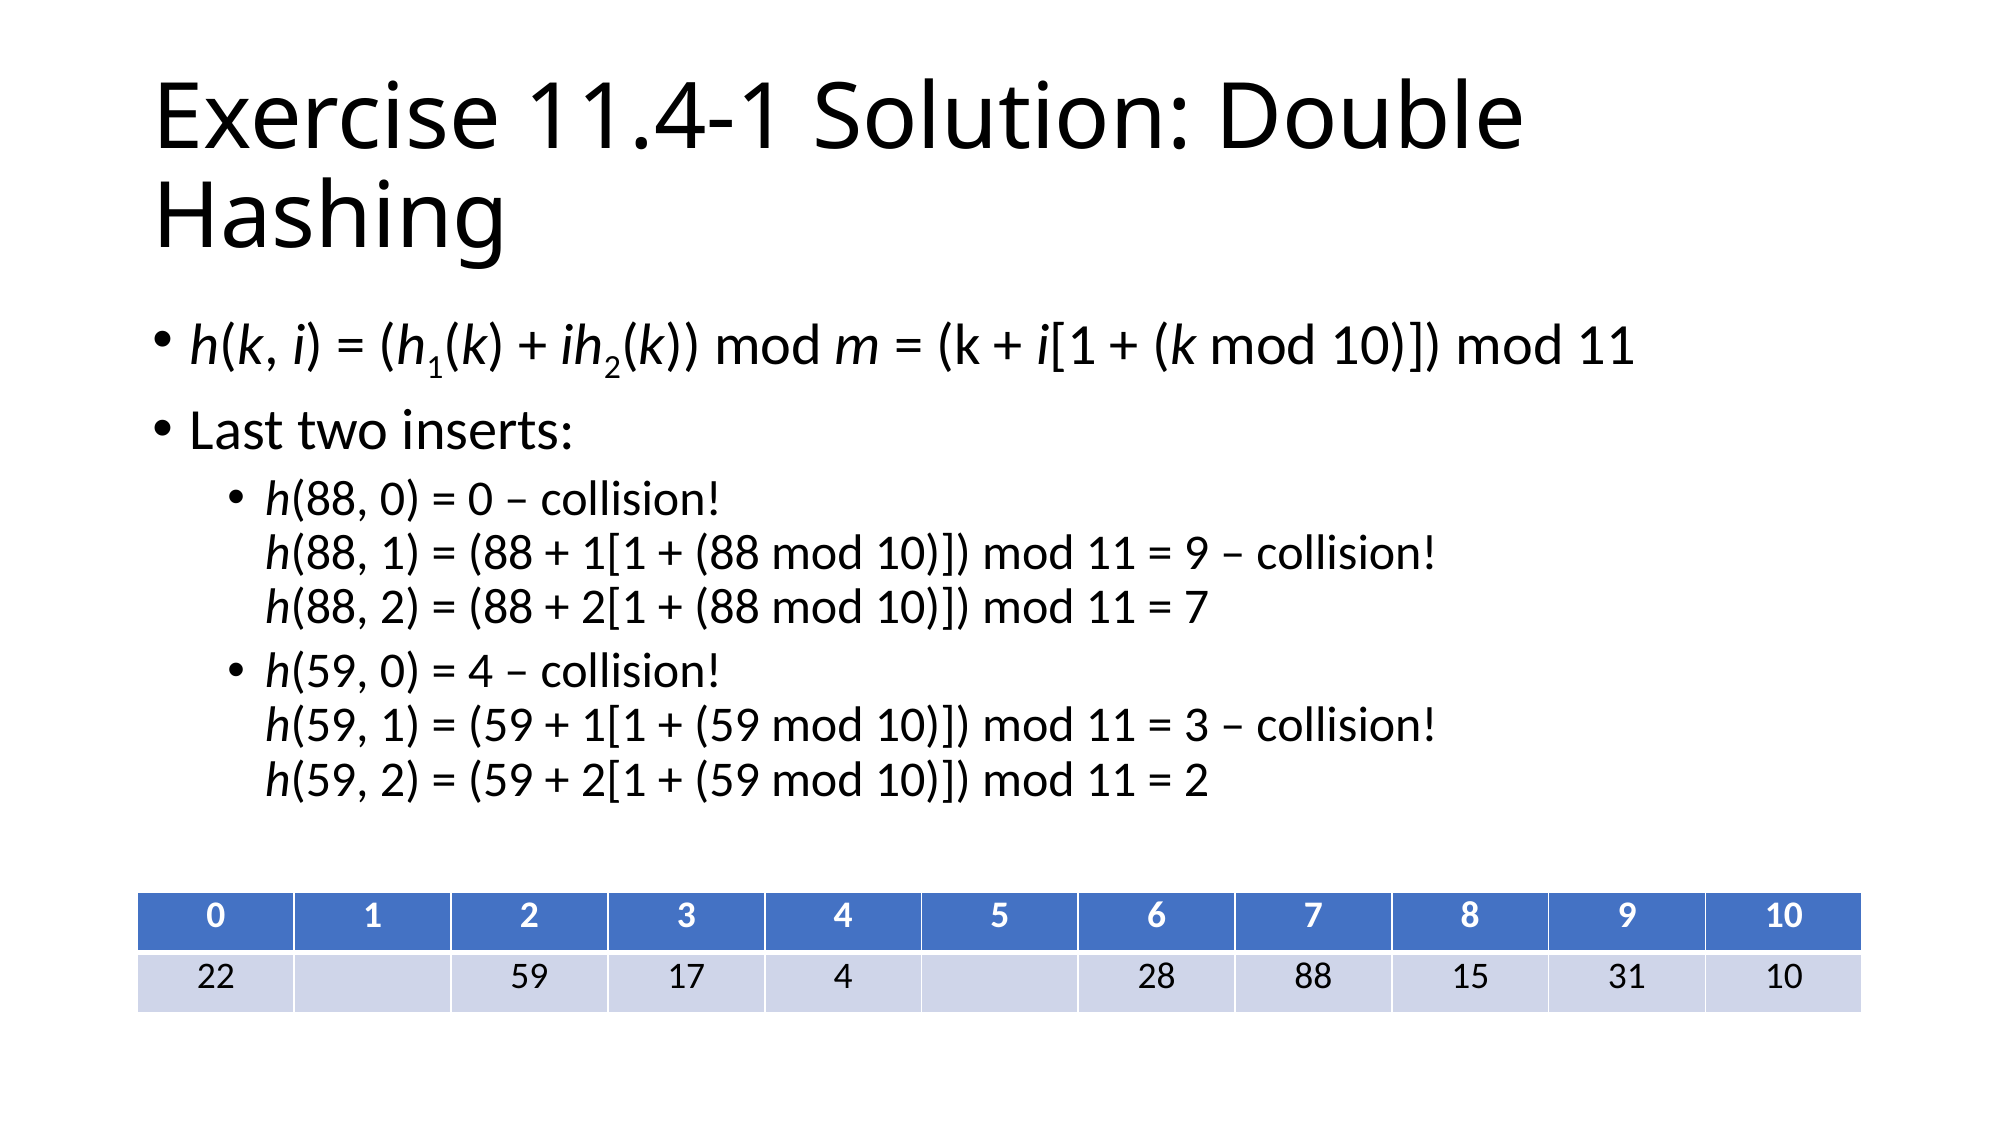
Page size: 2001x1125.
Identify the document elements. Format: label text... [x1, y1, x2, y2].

table_header 7 [1236, 893, 1391, 950]
table_header 9 [1549, 893, 1705, 950]
table_header 3 [609, 893, 764, 950]
table_header 1 [295, 893, 450, 950]
table_cell 22 [138, 955, 293, 1012]
table_cell [295, 955, 450, 1012]
table_cell 31 [1549, 955, 1705, 1012]
table_header 10 [1706, 893, 1861, 950]
table_header 5 [922, 893, 1077, 950]
table_cell 15 [1393, 955, 1548, 1012]
table_cell 10 [1706, 955, 1861, 1012]
list h(k, i) = (h1(k) + ih2(k)) mod m = (k + i[1 + (k mod 10)]) mod 11 Last two inserts: h(88, 0) = 0 – collision! h(88, 1) = (88 + 1[1 + (88 mod 10)]) mod 11 = 9 – collision! h(88, 2) = (88 + 2[1 + (88 mod 10)]) mod 11 = 7 h(59, 0) = 4 – collision! h(59, 1) = (59 + 1[1 + (59 mod 10)]) mod 11 = 3 – collision! h(59, 2) = (59 + 2[1 + (59 mod 10)]) mod 11 = 2 [137, 299, 1863, 891]
table_header 4 [766, 893, 921, 950]
table_cell 17 [609, 955, 764, 1012]
table_cell 28 [1079, 955, 1234, 1012]
table_cell 59 [452, 955, 607, 1012]
table_header 6 [1079, 893, 1234, 950]
table_cell 4 [766, 955, 921, 1012]
table_header 2 [452, 893, 607, 950]
table_cell [922, 955, 1077, 1012]
title Exercise 11.4-1 Solution: Double Hashing [137, 59, 1863, 278]
table_header 0 [138, 893, 293, 950]
table_cell 88 [1236, 955, 1391, 1012]
table_header 8 [1393, 893, 1548, 950]
